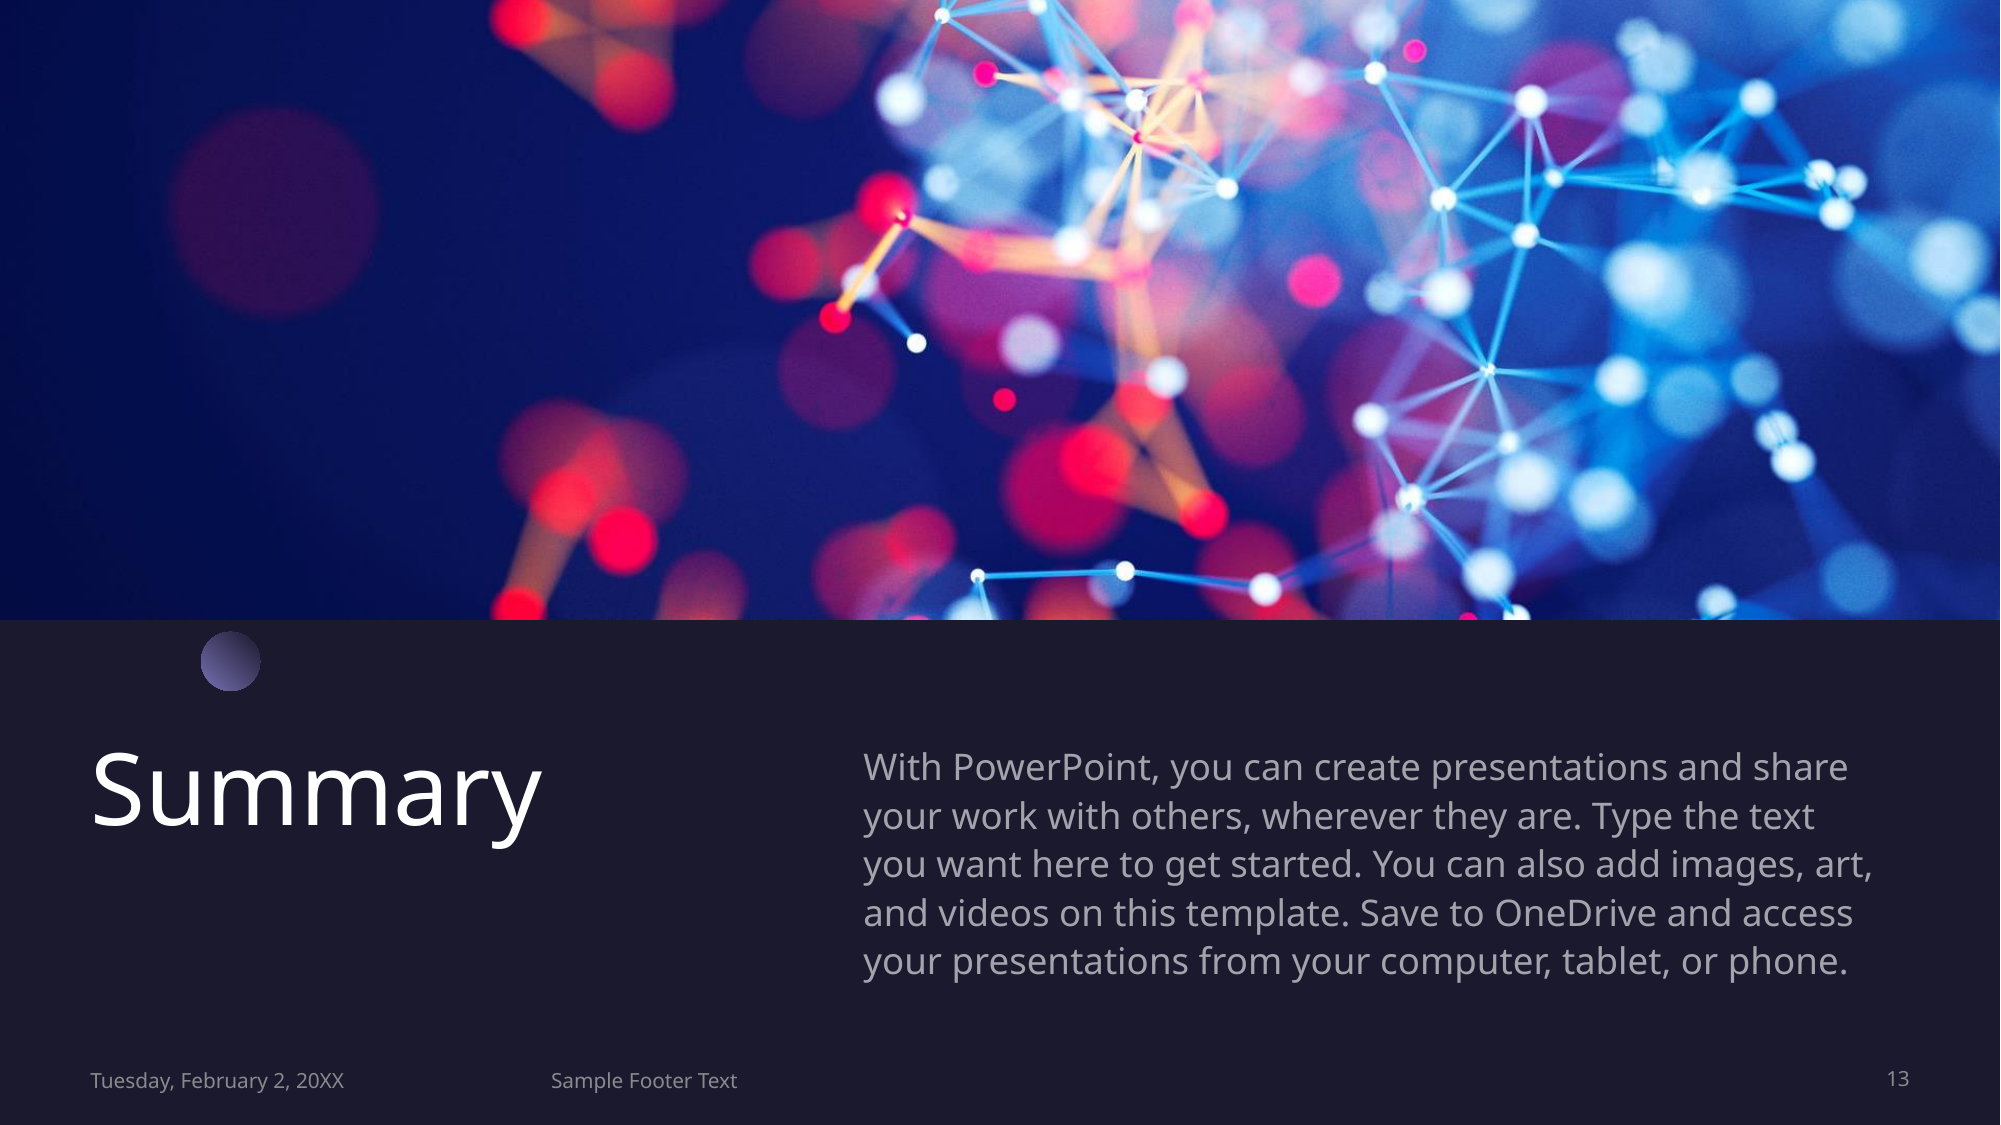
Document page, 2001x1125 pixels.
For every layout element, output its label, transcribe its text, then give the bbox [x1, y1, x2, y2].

picture [0, 0, 2000, 620]
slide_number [90, 1067, 522, 1093]
list With PowerPoint, you can create presentations and share your work with others, wherever they are. Type the text you want here to get started. You can also add images, art, and videos on this template. Save to OneDrive and access your presentations from your computer, tablet, or phone. [863, 739, 1884, 997]
slide_number 13 [1632, 1067, 1910, 1093]
footer Sample Footer Text [551, 1067, 1598, 1093]
title Summary [90, 739, 829, 996]
